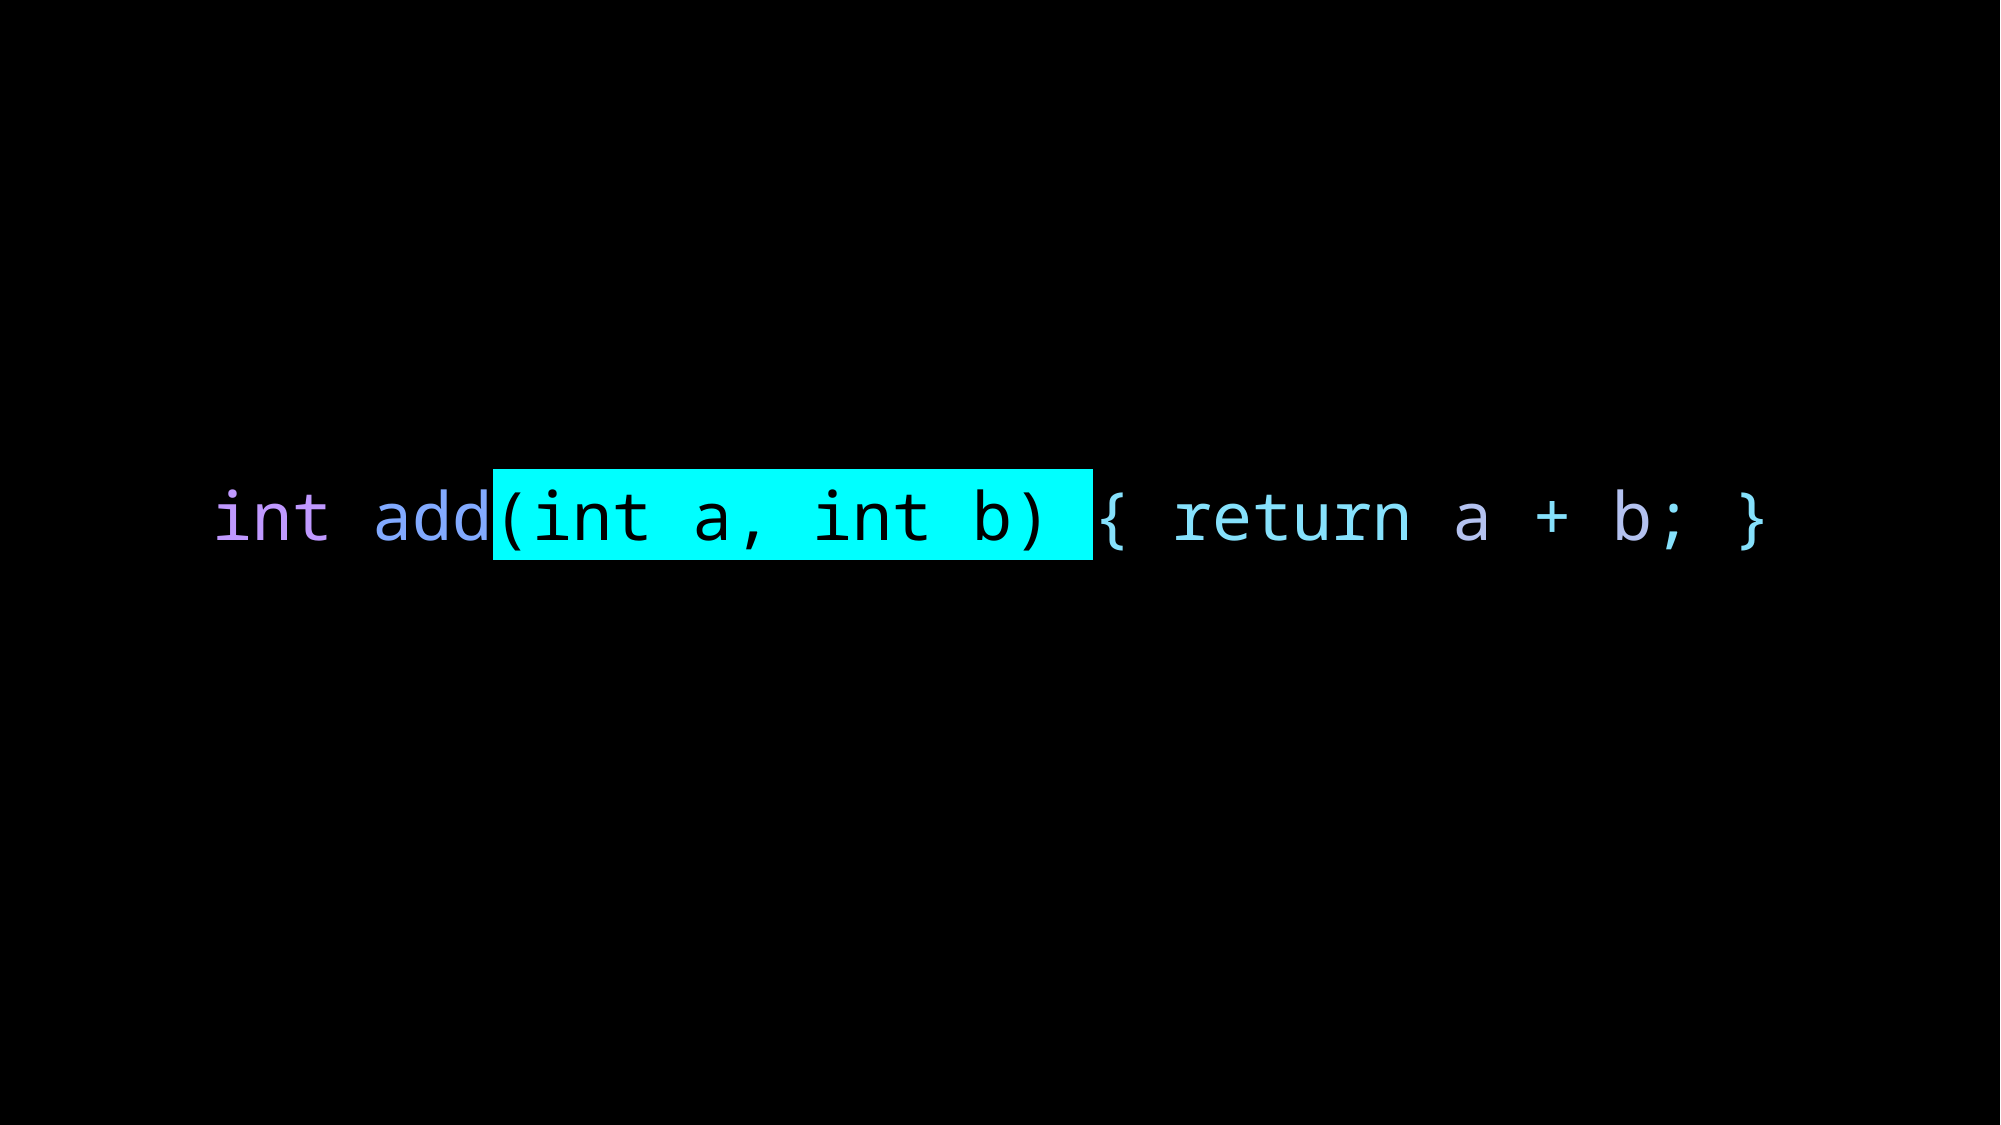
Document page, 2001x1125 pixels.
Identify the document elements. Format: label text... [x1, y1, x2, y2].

text_box int add(int a, int b) { return a + b; } [198, 466, 1898, 562]
